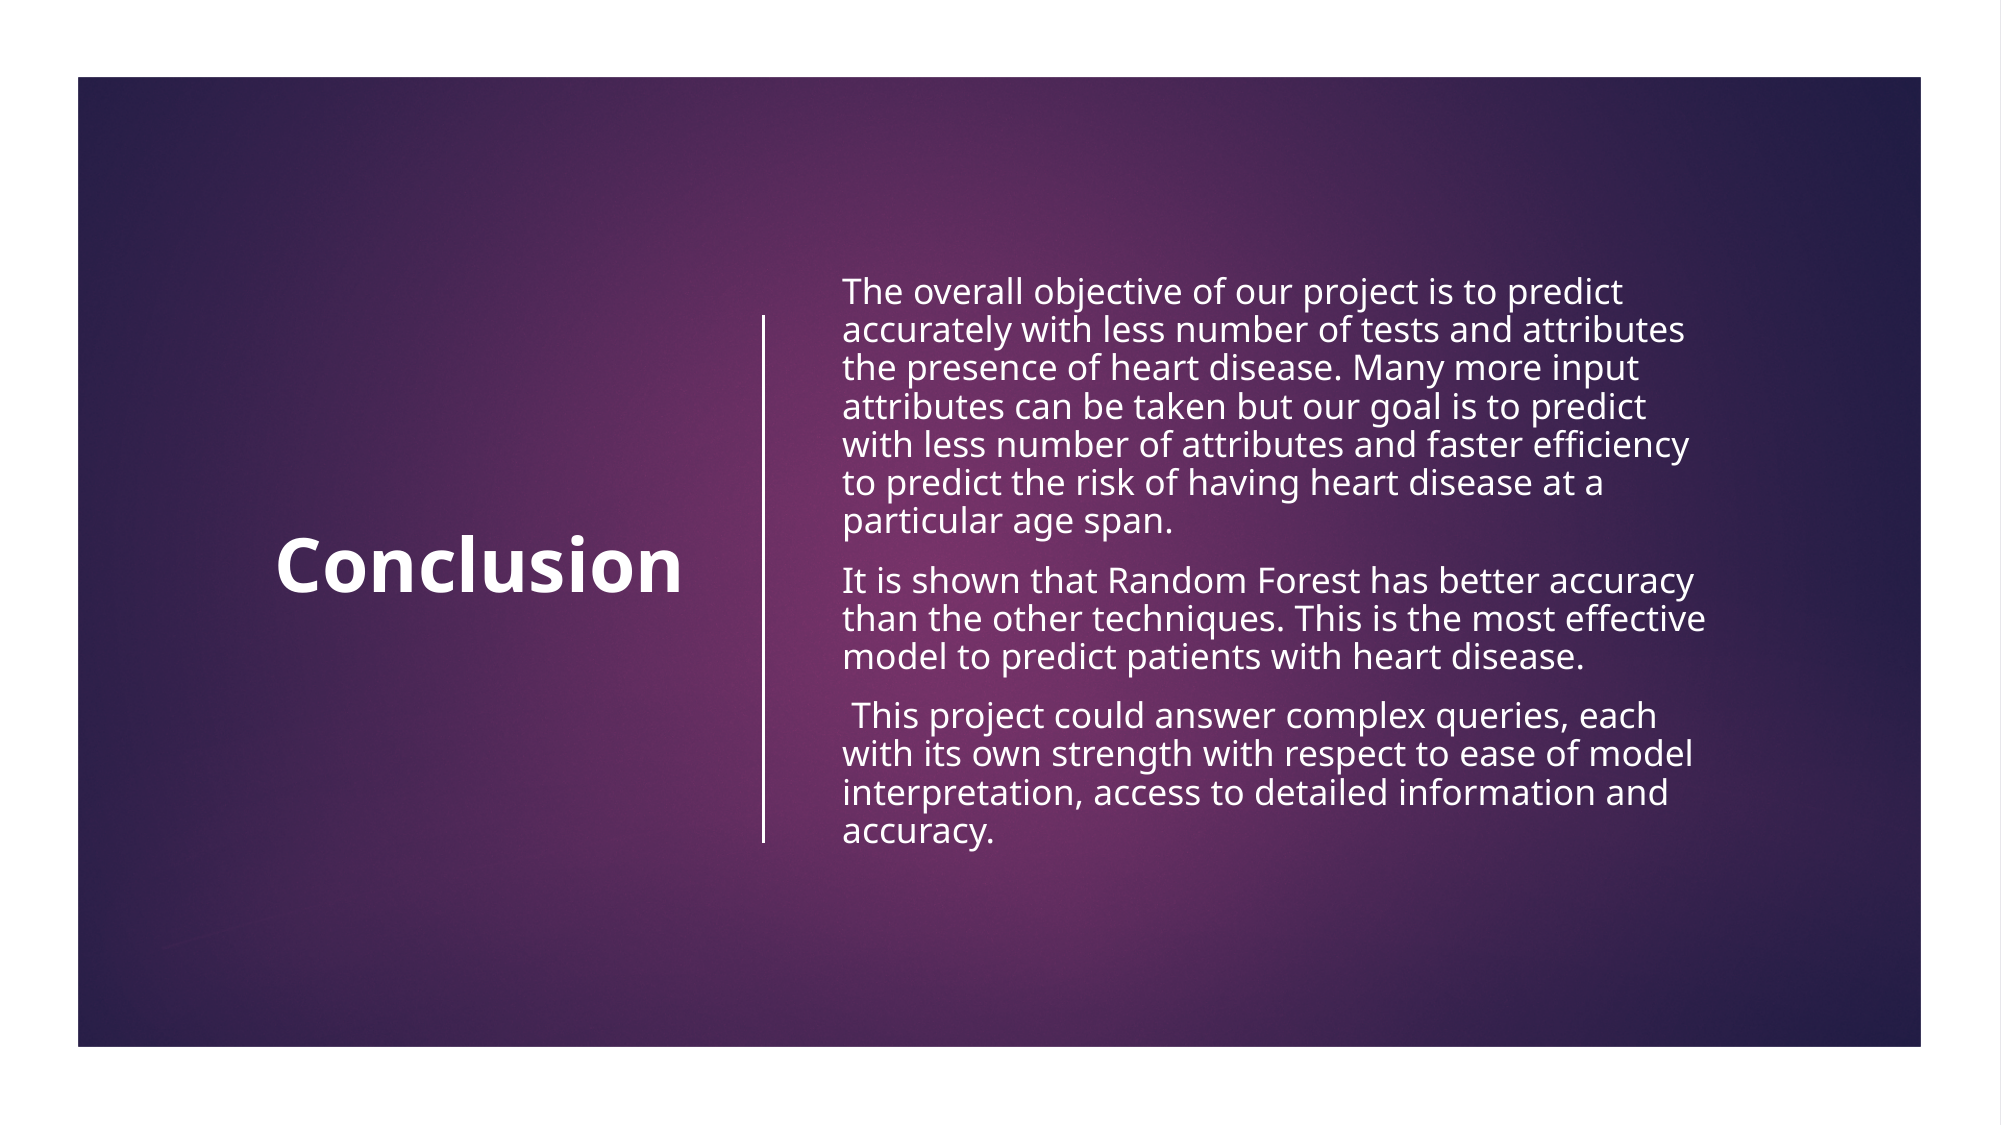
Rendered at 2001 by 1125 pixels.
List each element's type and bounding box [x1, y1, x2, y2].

text_box [0, 0, 2000, 1125]
